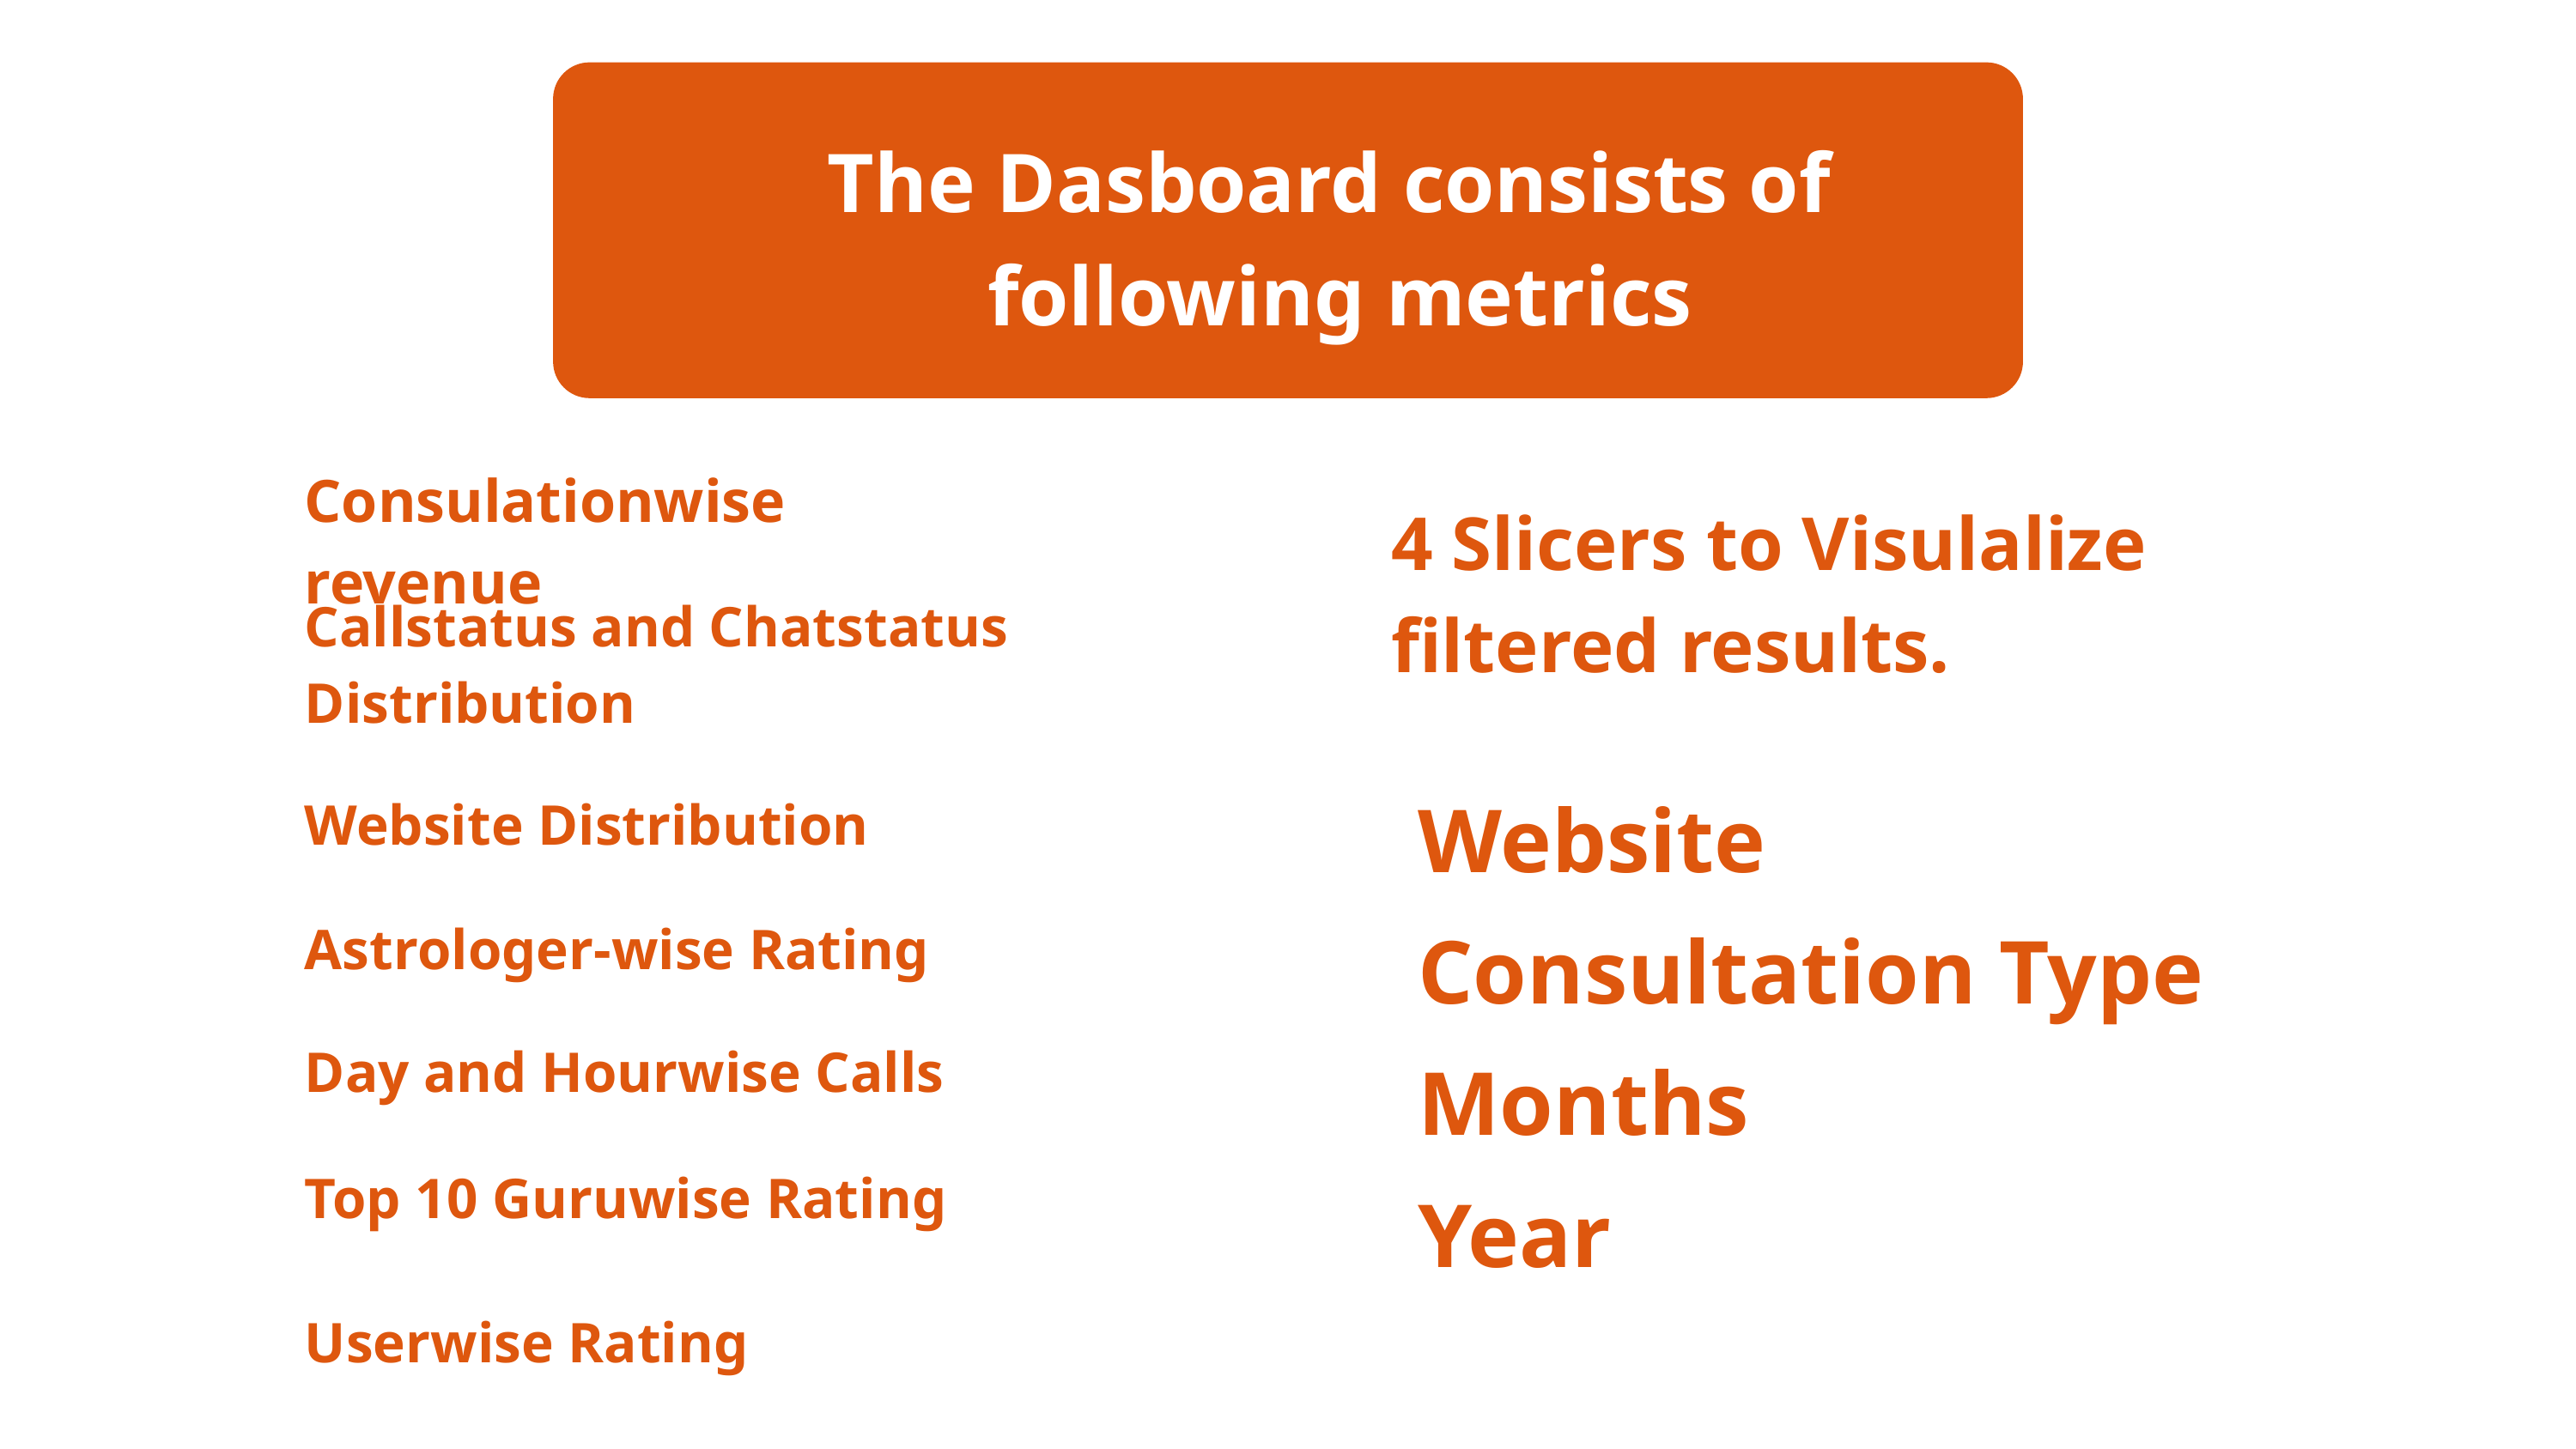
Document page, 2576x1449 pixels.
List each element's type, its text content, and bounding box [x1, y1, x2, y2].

text_box Year [1418, 1162, 1822, 1285]
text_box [304, 458, 1311, 1367]
text_box Website [1418, 768, 1822, 890]
text_box Months [1418, 1031, 1822, 1154]
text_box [552, 62, 2024, 399]
text_box Consultation Type [1418, 900, 2297, 1022]
text_box 4 Slicers to Visulalize filtered results. [1391, 482, 2432, 688]
